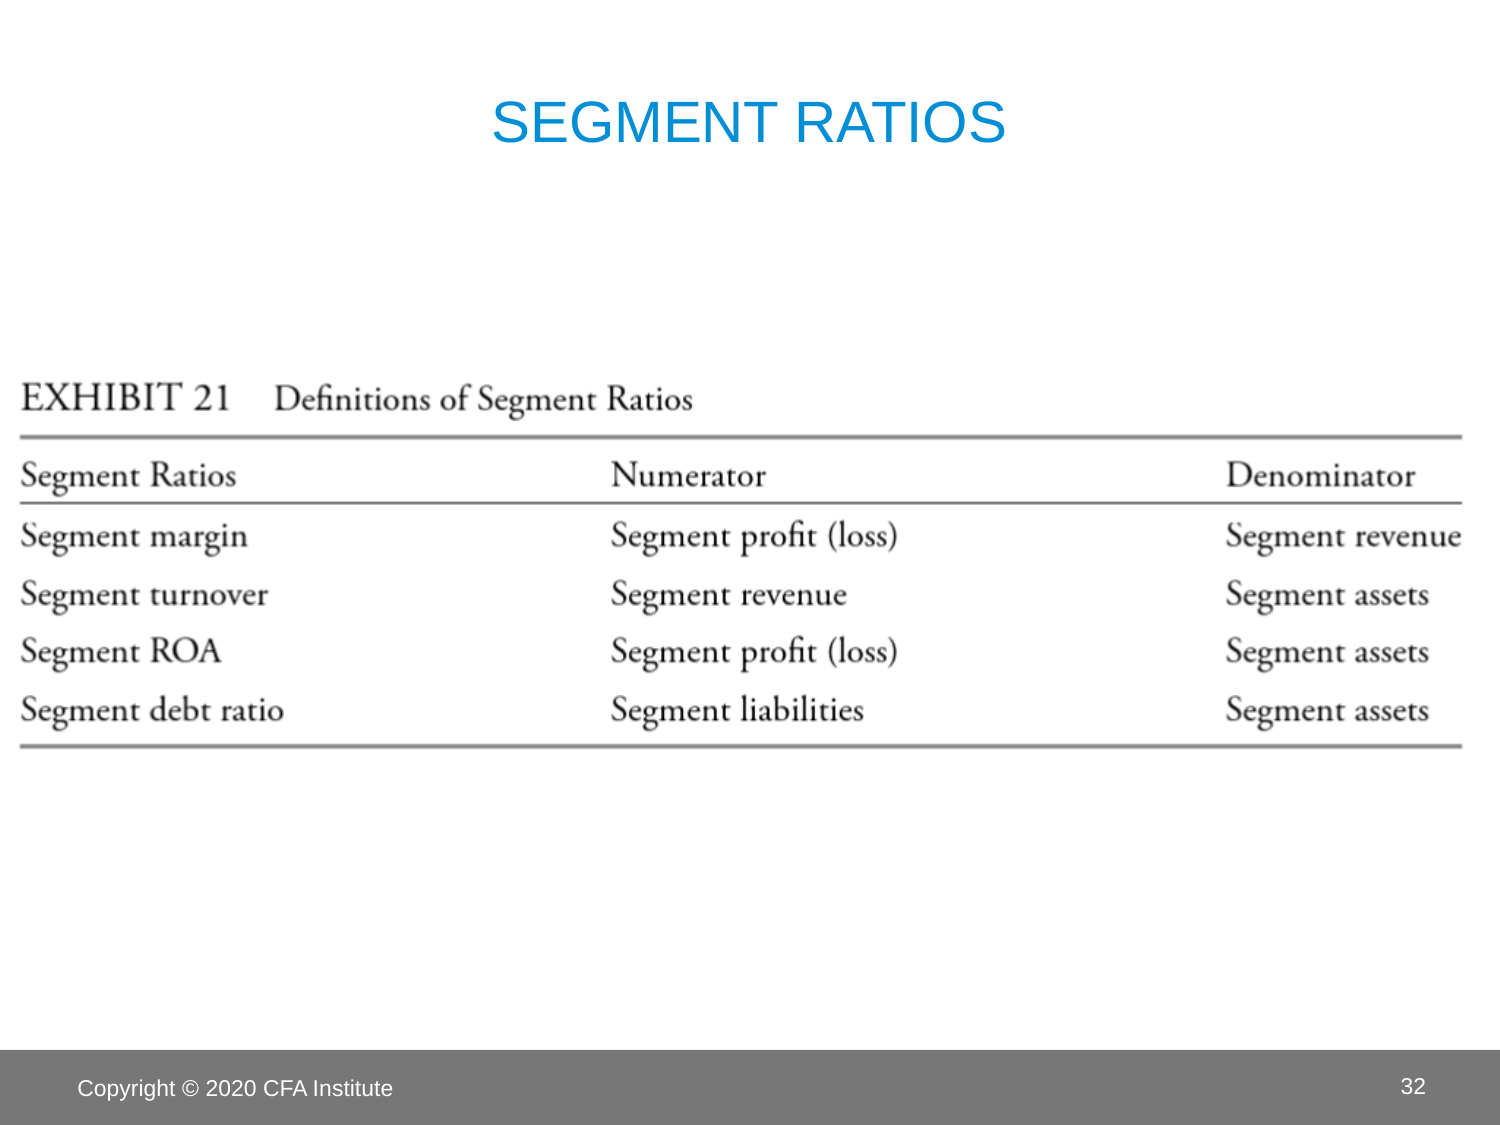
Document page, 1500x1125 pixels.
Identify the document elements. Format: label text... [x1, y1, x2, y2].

footer Copyright © 2020 CFA Institute [62, 1054, 538, 1121]
slide_number 32 [1312, 1055, 1442, 1116]
picture [0, 361, 1500, 764]
title Segment ratios [62, 24, 1437, 213]
